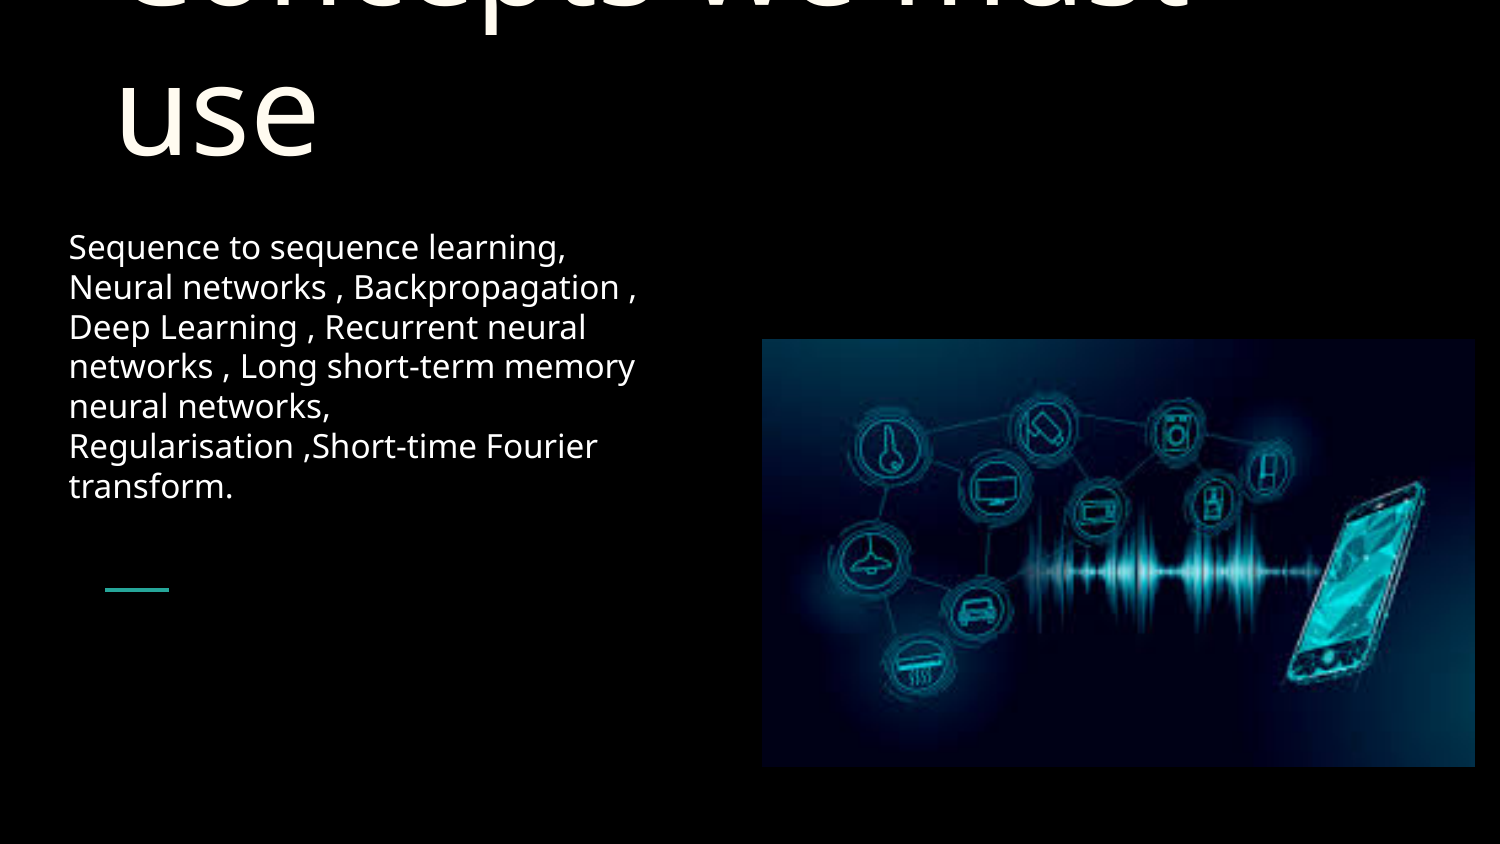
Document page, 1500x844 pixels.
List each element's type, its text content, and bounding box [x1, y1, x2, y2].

picture [762, 339, 1475, 767]
text_box Sequence to sequence learning, Neural networks , Backpropagation , Deep Learning , Recurrent neural networks , Long short-term memory neural networks, Regularisation ,Short-time Fourier transform. [53, 210, 685, 794]
title Concepts we must use [98, 65, 1425, 195]
